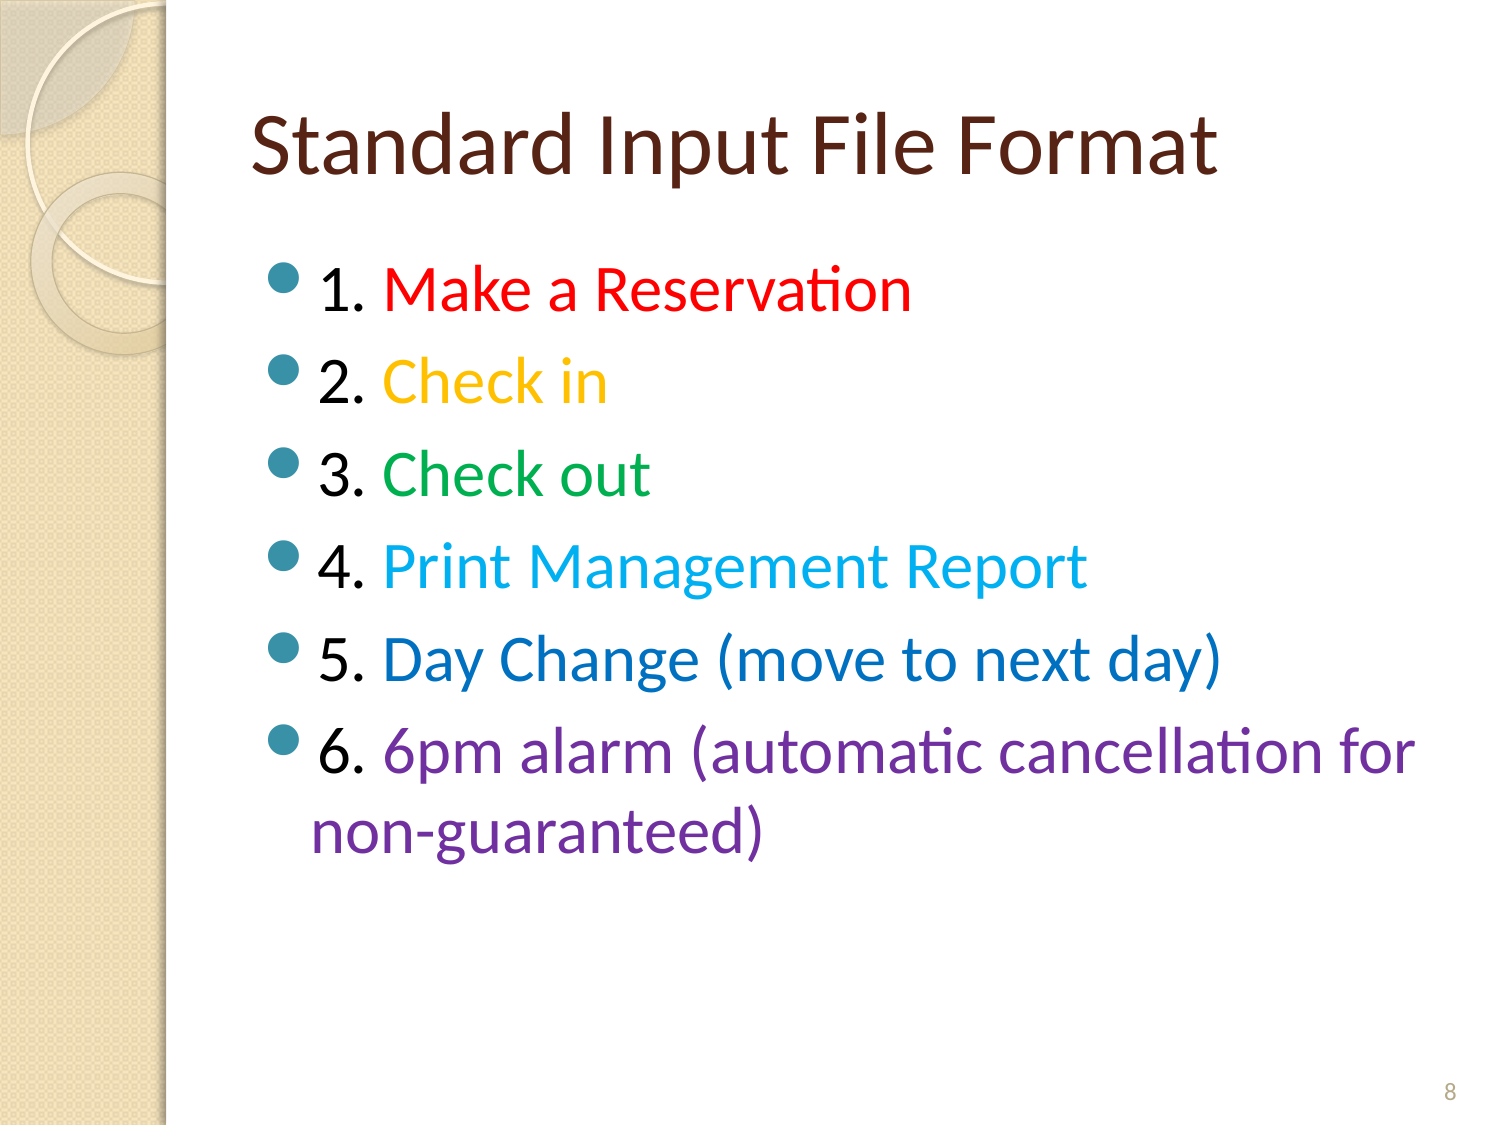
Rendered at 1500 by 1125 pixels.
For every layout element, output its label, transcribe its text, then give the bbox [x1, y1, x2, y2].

list 1. Make a Reservation 2. Check in 3. Check out 4. Print Management Report 5. Day Change (move to next day) 6. 6pm alarm (automatic cancellation for non-guaranteed) [235, 237, 1466, 1025]
title Standard Input File Format [235, 45, 1466, 233]
slide_number 8 [1413, 1034, 1488, 1113]
